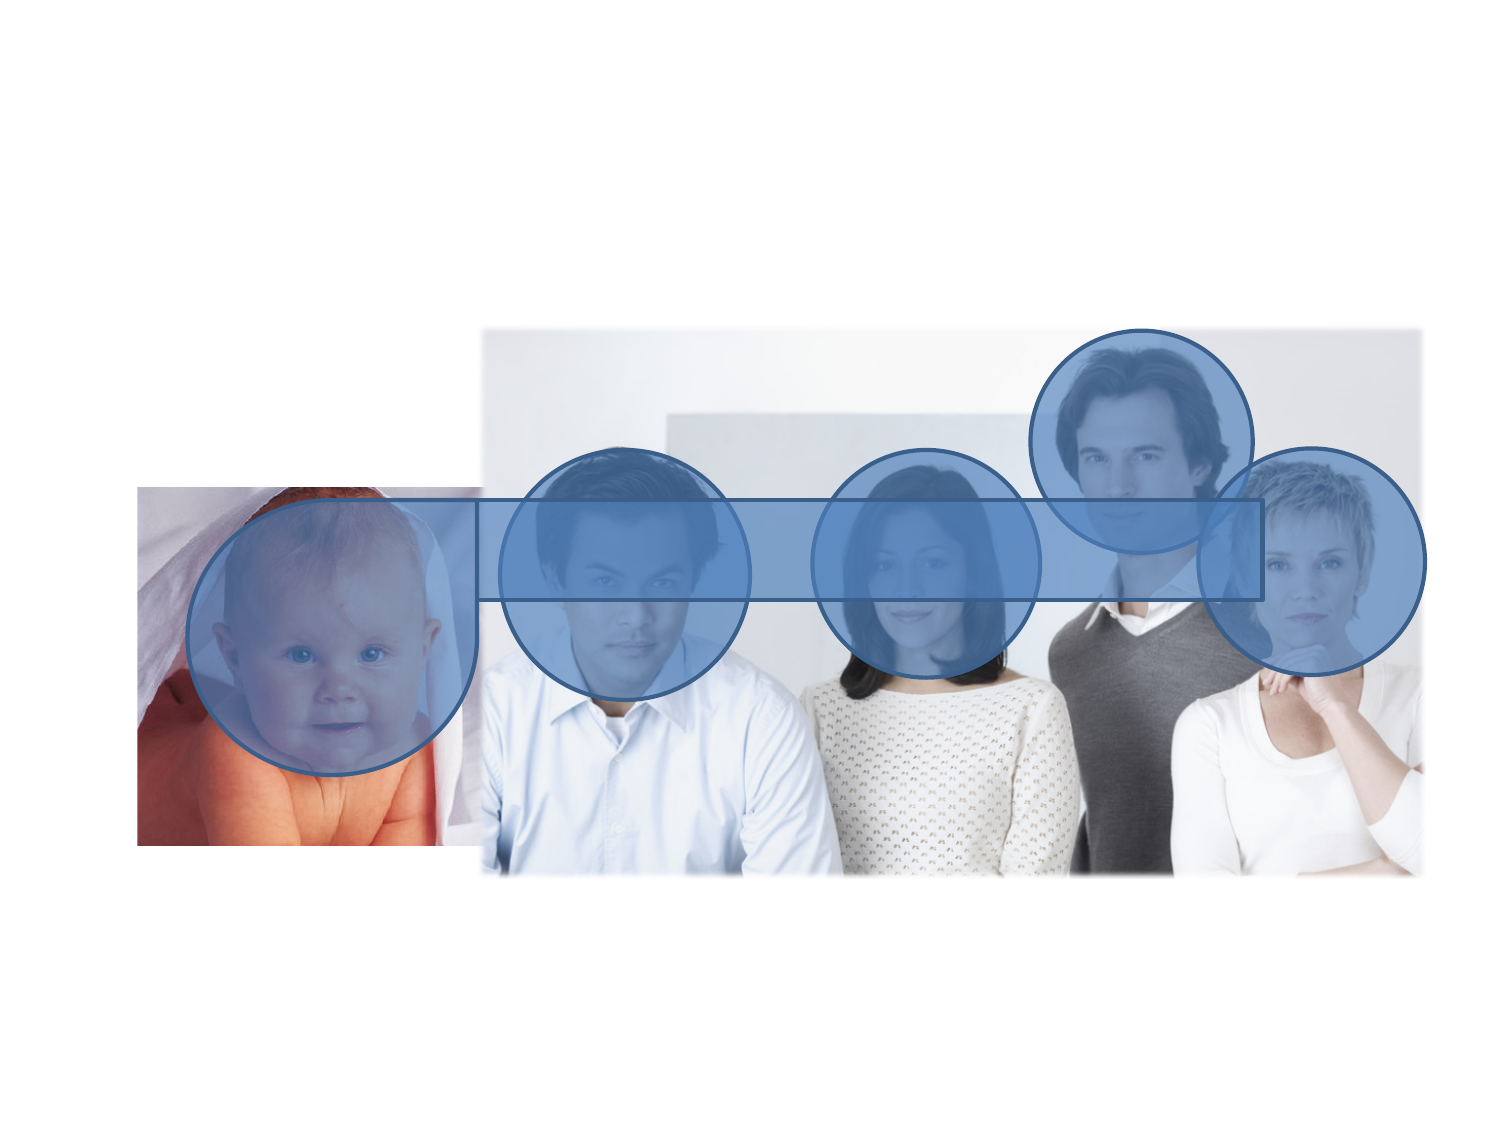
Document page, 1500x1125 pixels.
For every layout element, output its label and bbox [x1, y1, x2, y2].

picture [137, 324, 1426, 879]
